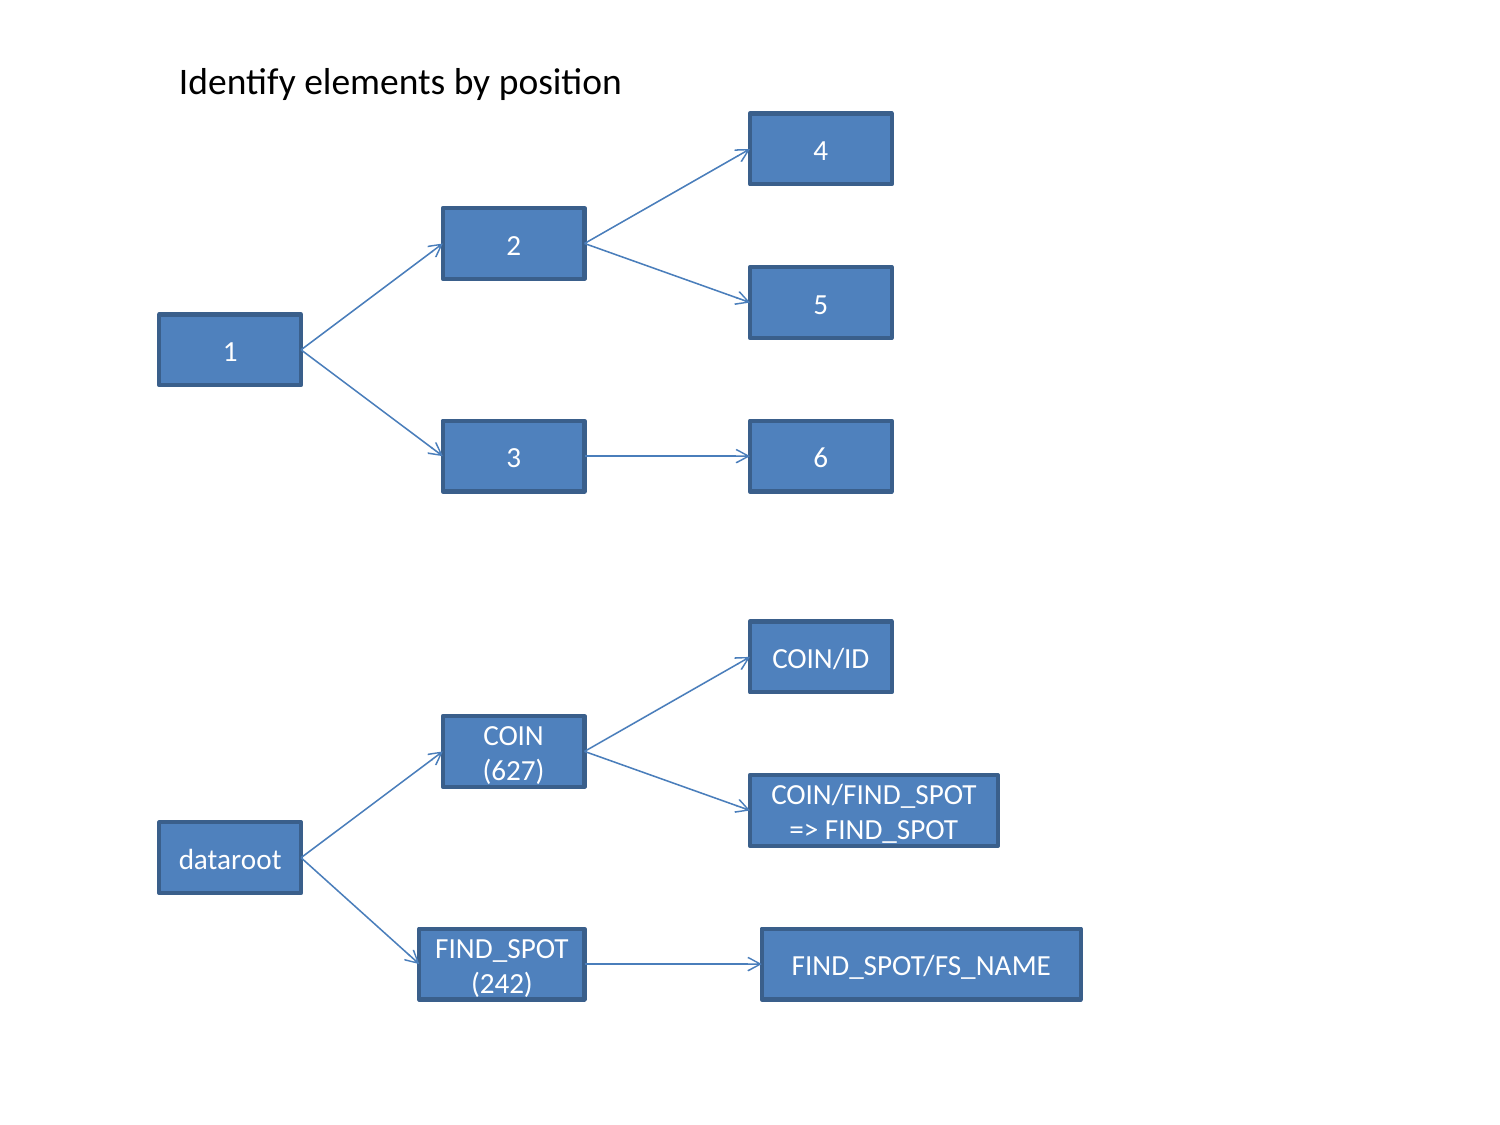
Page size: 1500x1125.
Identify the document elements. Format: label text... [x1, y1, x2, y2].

text_box 4 [748, 111, 894, 186]
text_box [584, 148, 751, 243]
text_box FIND_SPOT/FS_NAME [760, 927, 1083, 1002]
text_box 1 [157, 312, 295, 387]
text_box COIN/ID [748, 619, 894, 694]
text_box 6 [748, 419, 894, 494]
text_box dataroot [157, 820, 295, 895]
text_box 3 [441, 419, 587, 494]
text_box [584, 656, 751, 751]
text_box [300, 751, 444, 858]
text_box COIN/FIND_SPOT => FIND_SPOT [748, 773, 1000, 848]
text_box 2 [441, 206, 579, 281]
title Identify elements by position [75, 45, 727, 114]
text_box 5 [748, 265, 894, 340]
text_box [300, 866, 420, 965]
text_box COIN (627) [441, 714, 579, 789]
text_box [584, 751, 751, 811]
text_box FIND_SPOT (242) [417, 927, 587, 1002]
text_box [300, 243, 444, 350]
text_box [584, 243, 751, 303]
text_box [300, 357, 444, 457]
